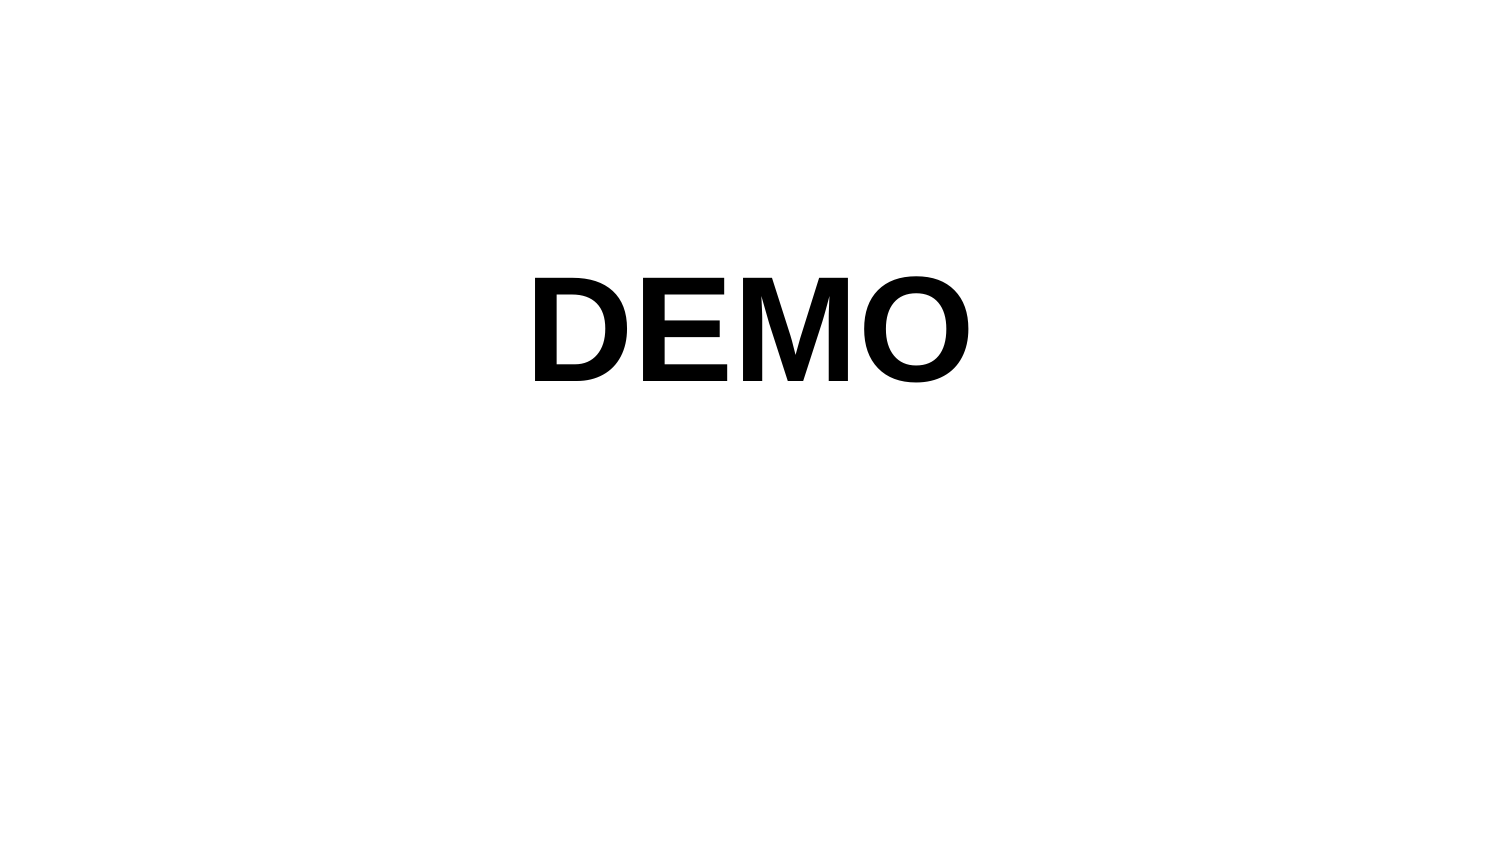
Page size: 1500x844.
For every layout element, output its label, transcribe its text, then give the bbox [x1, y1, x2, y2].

list DEMO [51, 189, 1449, 750]
